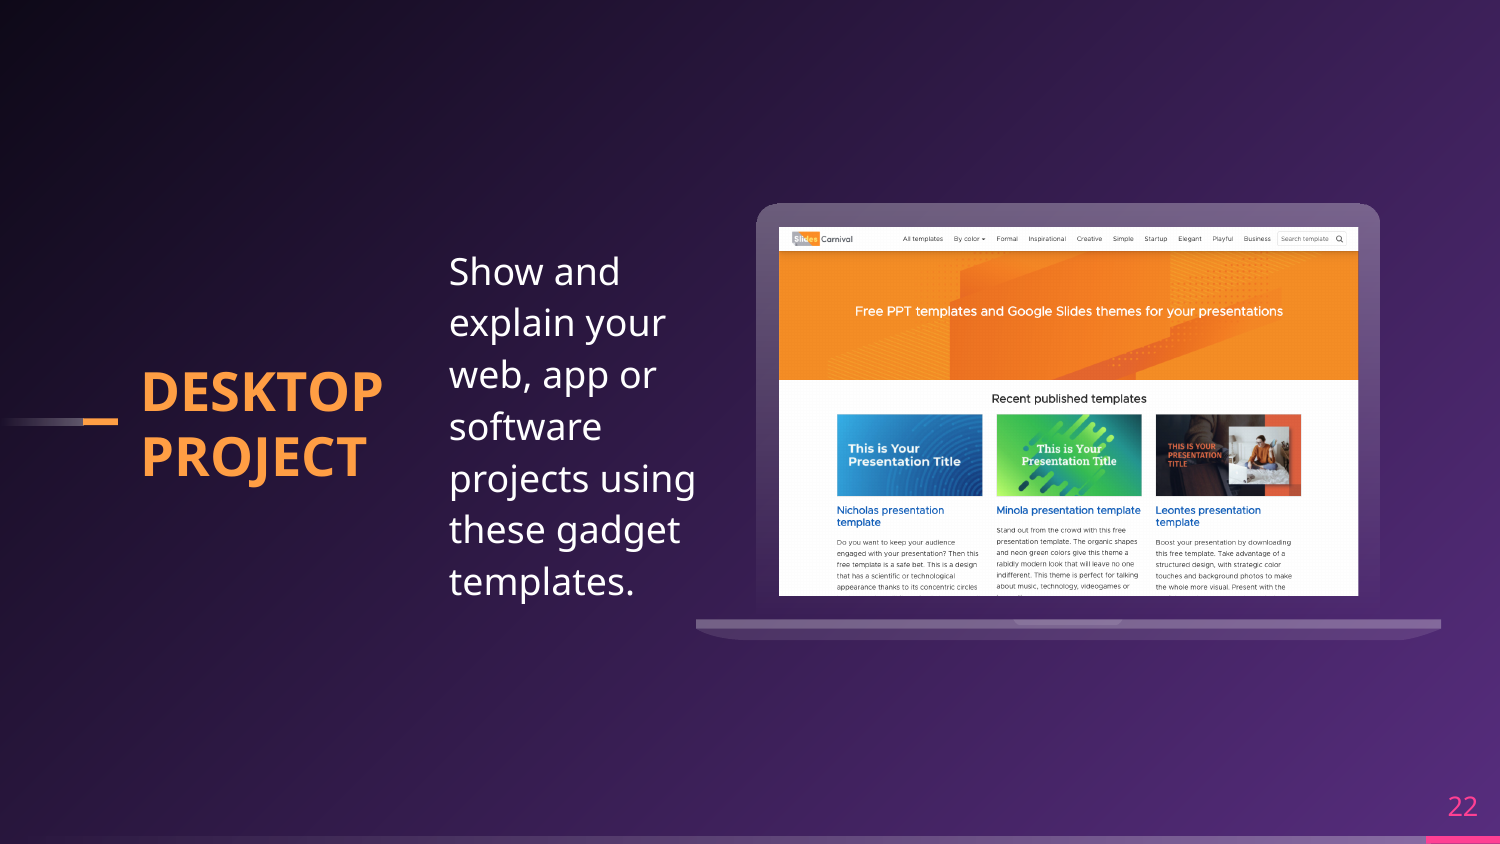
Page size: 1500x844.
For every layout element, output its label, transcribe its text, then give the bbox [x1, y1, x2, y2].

slide_number 22 [1426, 779, 1500, 837]
list Show and explain your web, app or software projects using these gadget templates. [448, 61, 752, 783]
list DESKTOP PROJECT [140, 61, 403, 783]
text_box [695, 203, 1442, 641]
picture [778, 227, 1359, 596]
